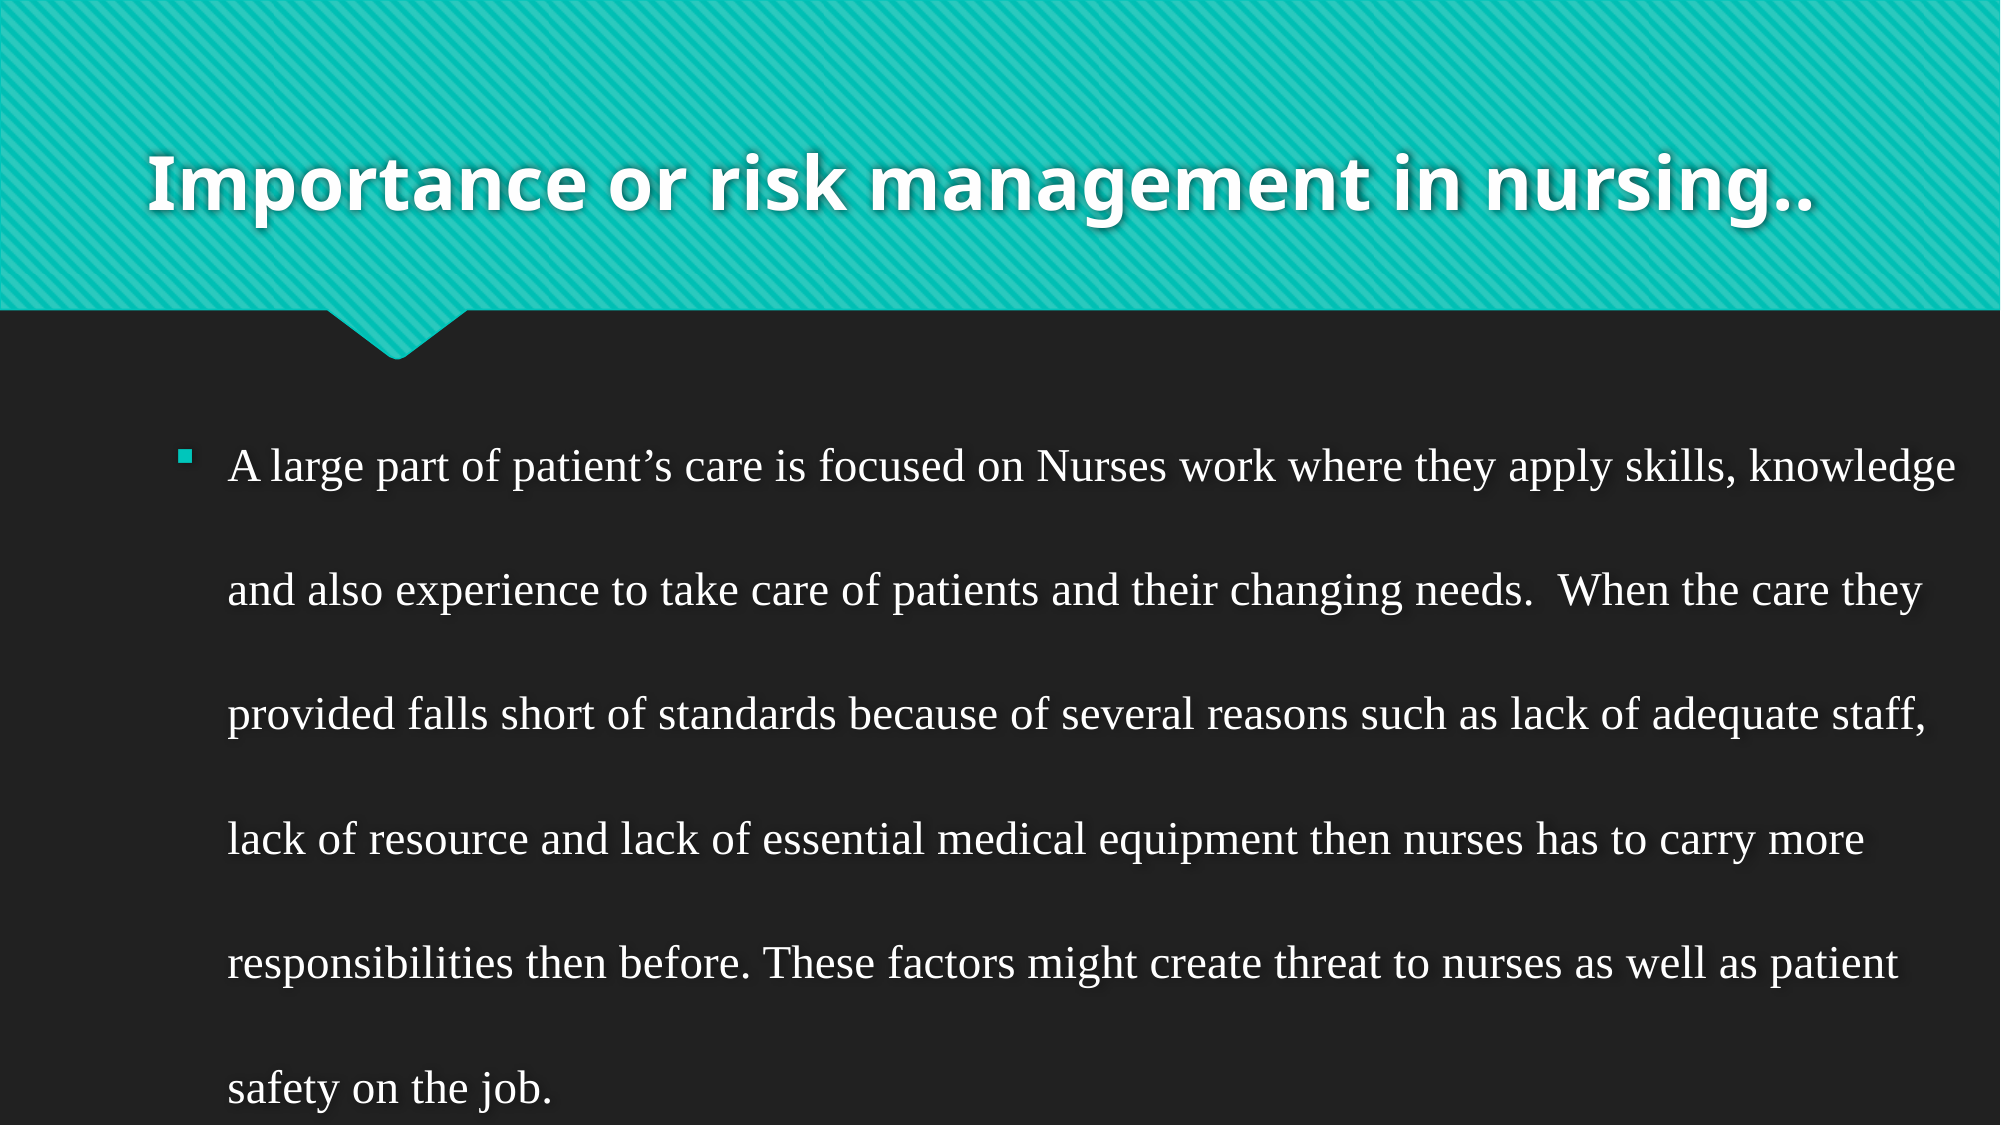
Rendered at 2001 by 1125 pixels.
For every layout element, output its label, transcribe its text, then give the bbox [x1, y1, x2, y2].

title Importance or risk management in nursing.. [132, 73, 1868, 233]
list A large part of patient’s care is focused on Nurses work where they apply skills, knowledge and also experience to take care of patients and their changing needs. When the care they provided falls short of standards because of several reasons such as lack of adequate staff, lack of resource and lack of essential medical equipment then nurses has to carry more responsibilities then before. These factors might create threat to nurses as well as patient safety on the job. [159, 358, 2000, 1125]
